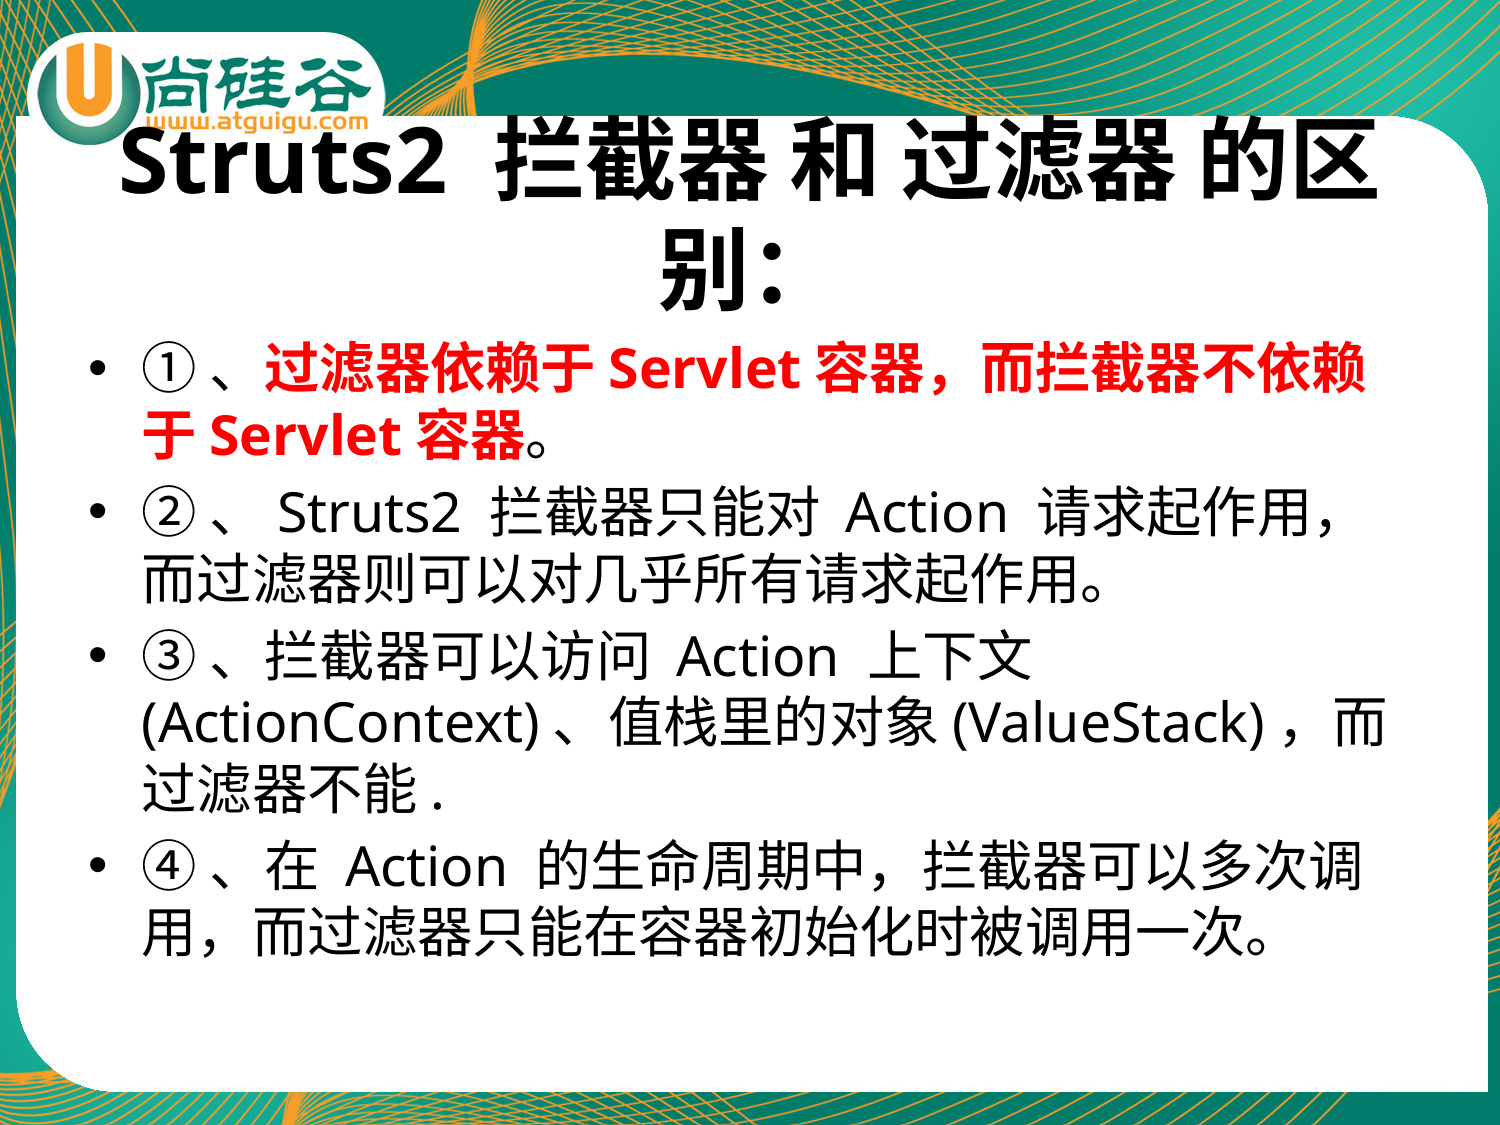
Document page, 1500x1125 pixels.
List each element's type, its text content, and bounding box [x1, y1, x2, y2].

picture [0, 0, 1500, 1125]
title Struts2 拦截器 和 过滤器 的区别： [75, 117, 1425, 306]
list ①、过滤器依赖于Servlet容器，而拦截器不依赖于Servlet容器。 ②、Struts2 拦截器只能对 Action 请求起作用，而过滤器则可以对几乎所有请求起作用。 ③、拦截器可以访问 Action 上下文(ActionContext)、值栈里的对象(ValueStack)，而过滤器不能. ④、在 Action 的生命周期中，拦截器可以多次调用，而过滤器只能在容器初始化时被调用一次。 [73, 326, 1424, 976]
